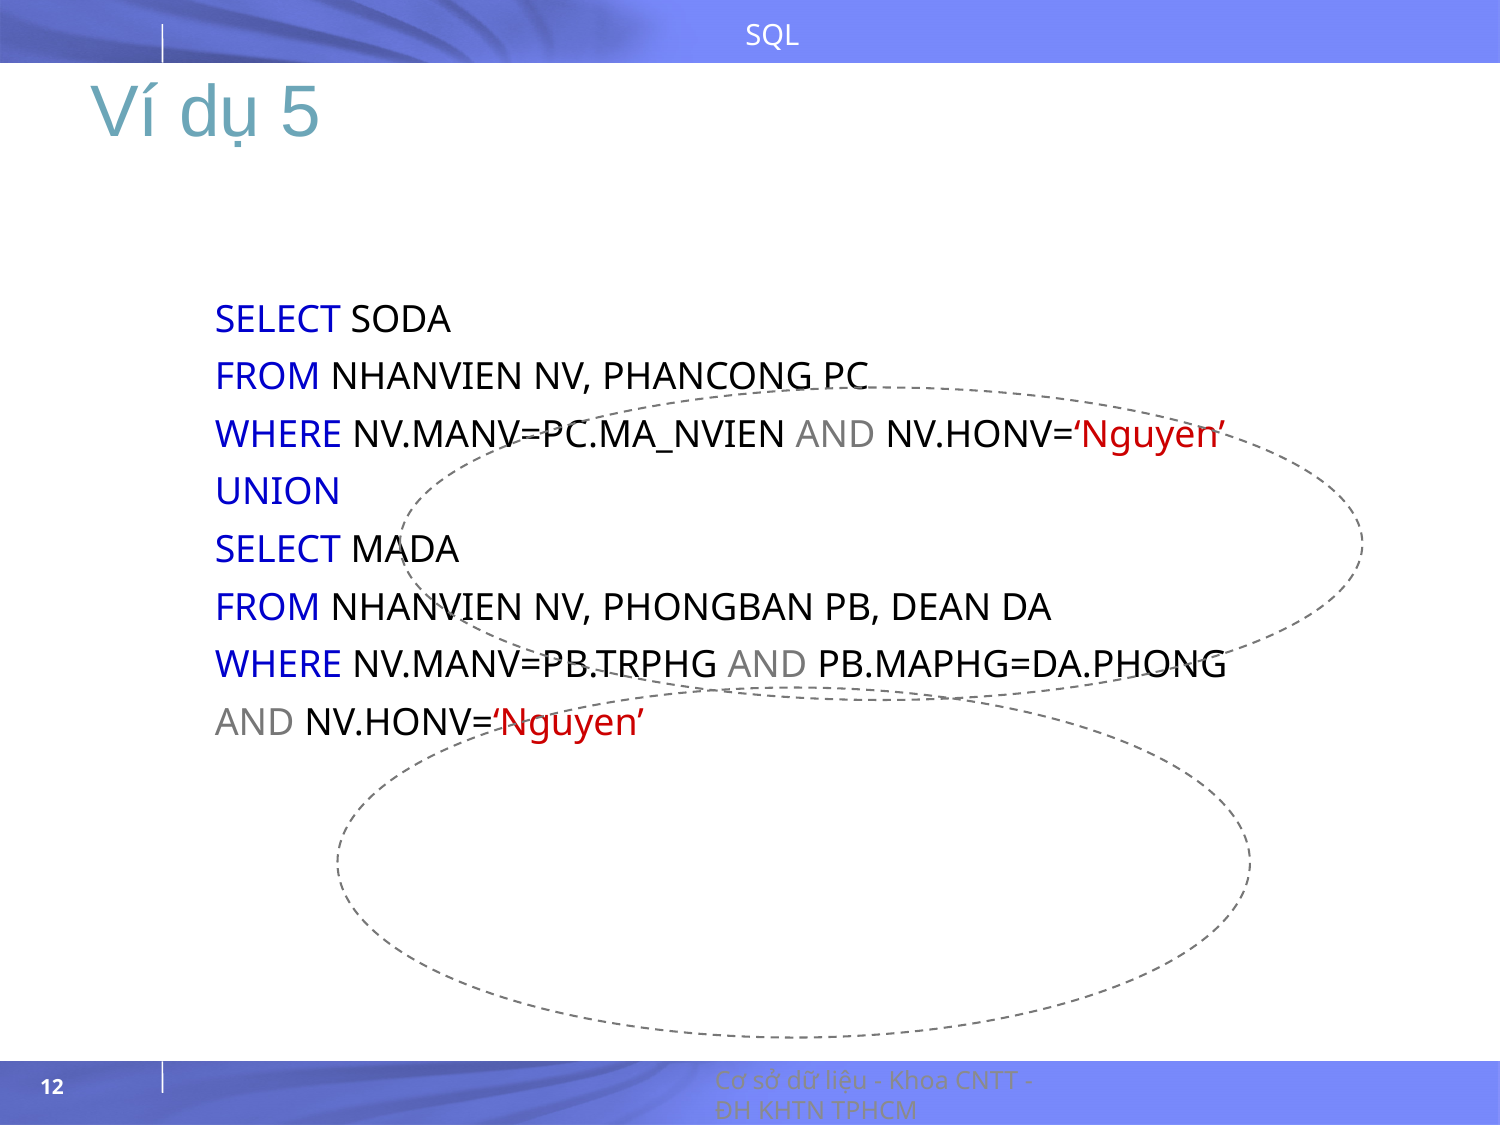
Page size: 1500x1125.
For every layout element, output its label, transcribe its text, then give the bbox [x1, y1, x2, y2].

slide_number 12 [25, 1066, 191, 1120]
picture [0, 0, 1500, 63]
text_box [337, 387, 1363, 1038]
title Ví dụ 5 [75, 58, 1463, 160]
slide_number Cơ sở dữ liệu - Khoa CNTT - ĐH KHTN TPHCM [699, 1065, 1050, 1125]
picture [0, 1061, 1500, 1125]
text_box SELECT SODA FROM NHANVIEN NV, PHANCONG PC WHERE NV.MANV=PC.MA_NVIEN AND NV.HONV=‘Nguyen’ UNION SELECT MADA FROM NHANVIEN NV, PHONGBAN PB, DEAN DA WHERE NV.MANV=PB.TRPHG AND PB.MAPHG=DA.PHONG AND NV.HONV=‘Nguyen’ [199, 287, 1250, 750]
